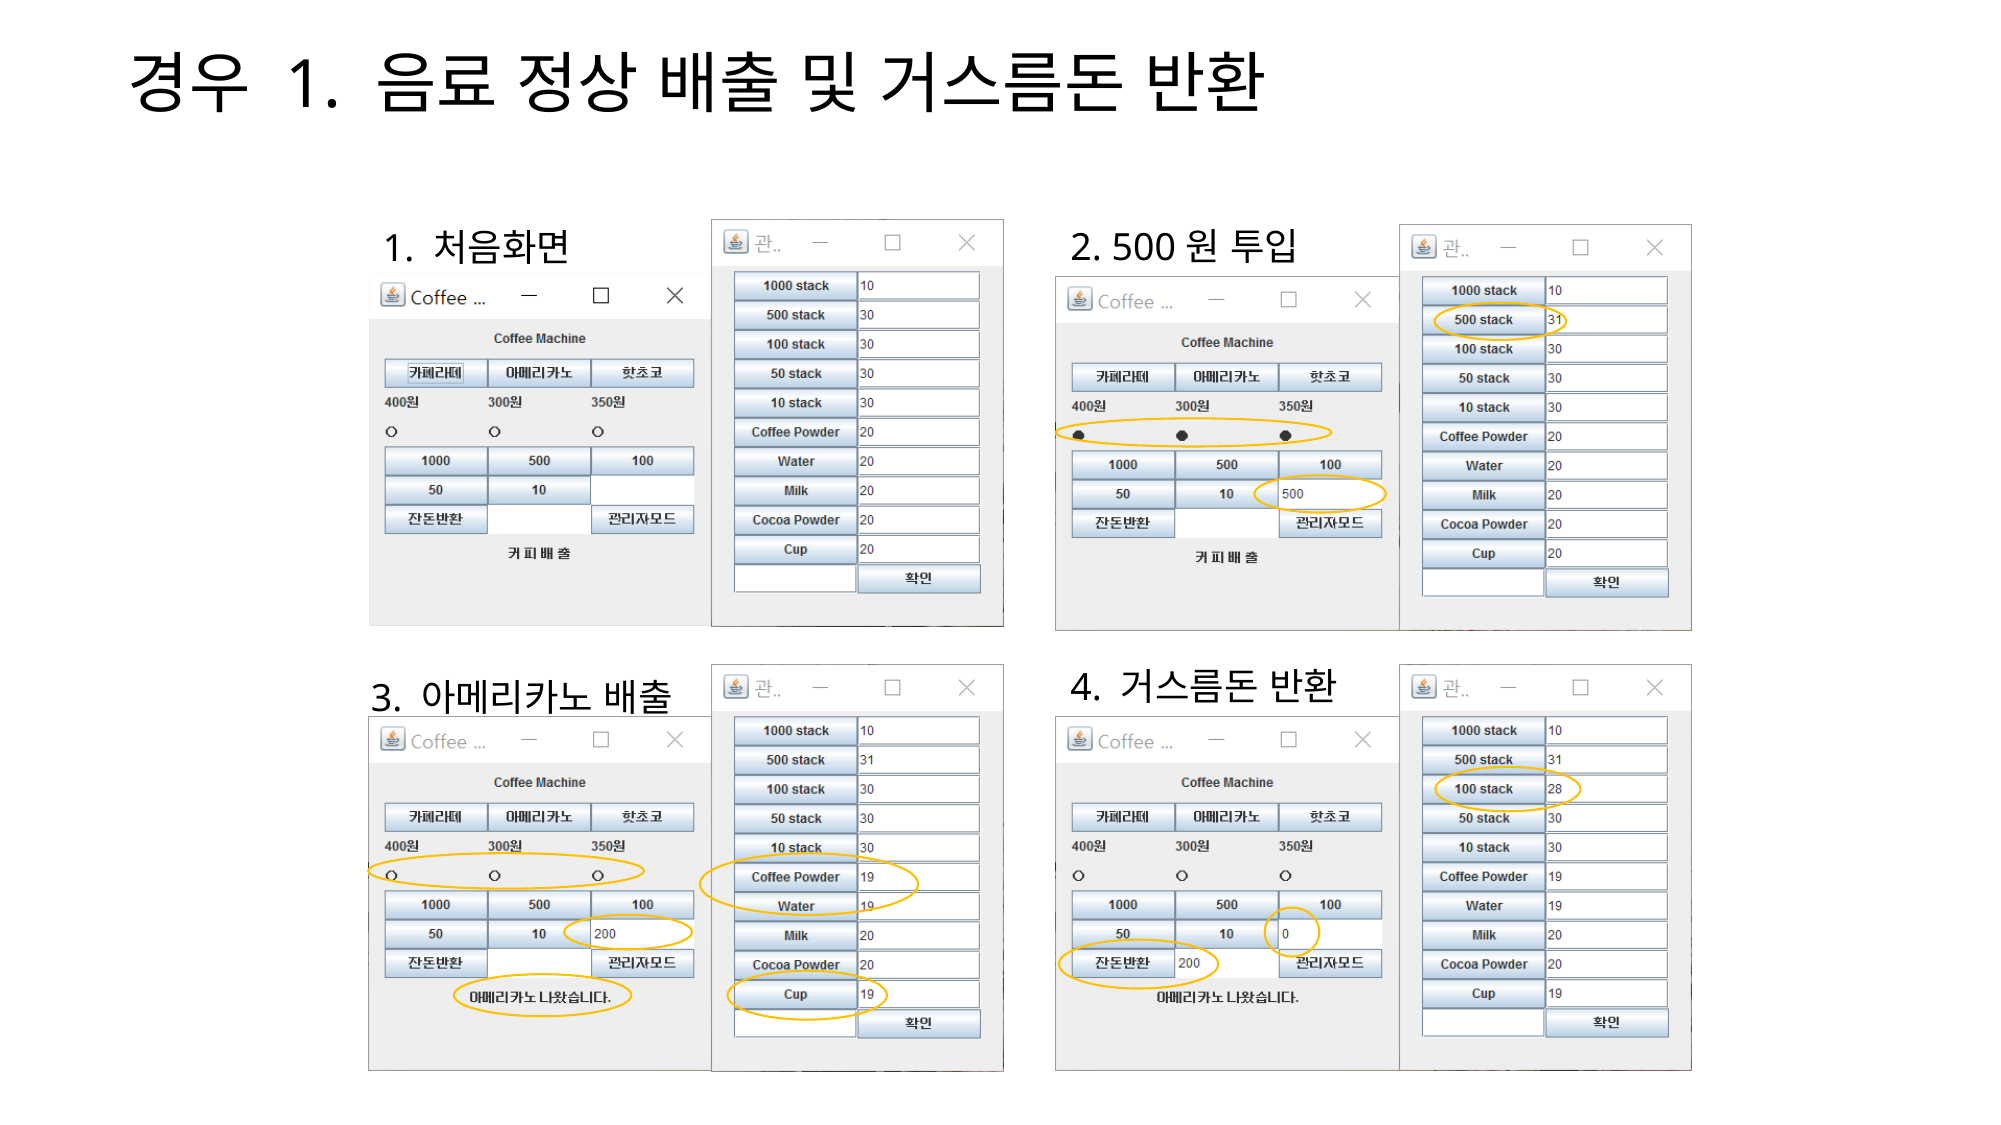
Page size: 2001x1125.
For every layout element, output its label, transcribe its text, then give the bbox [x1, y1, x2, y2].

title 경우 1. 음료 정상 배출 및 거스름돈 반환 [112, 37, 1363, 136]
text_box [355, 215, 1692, 1072]
